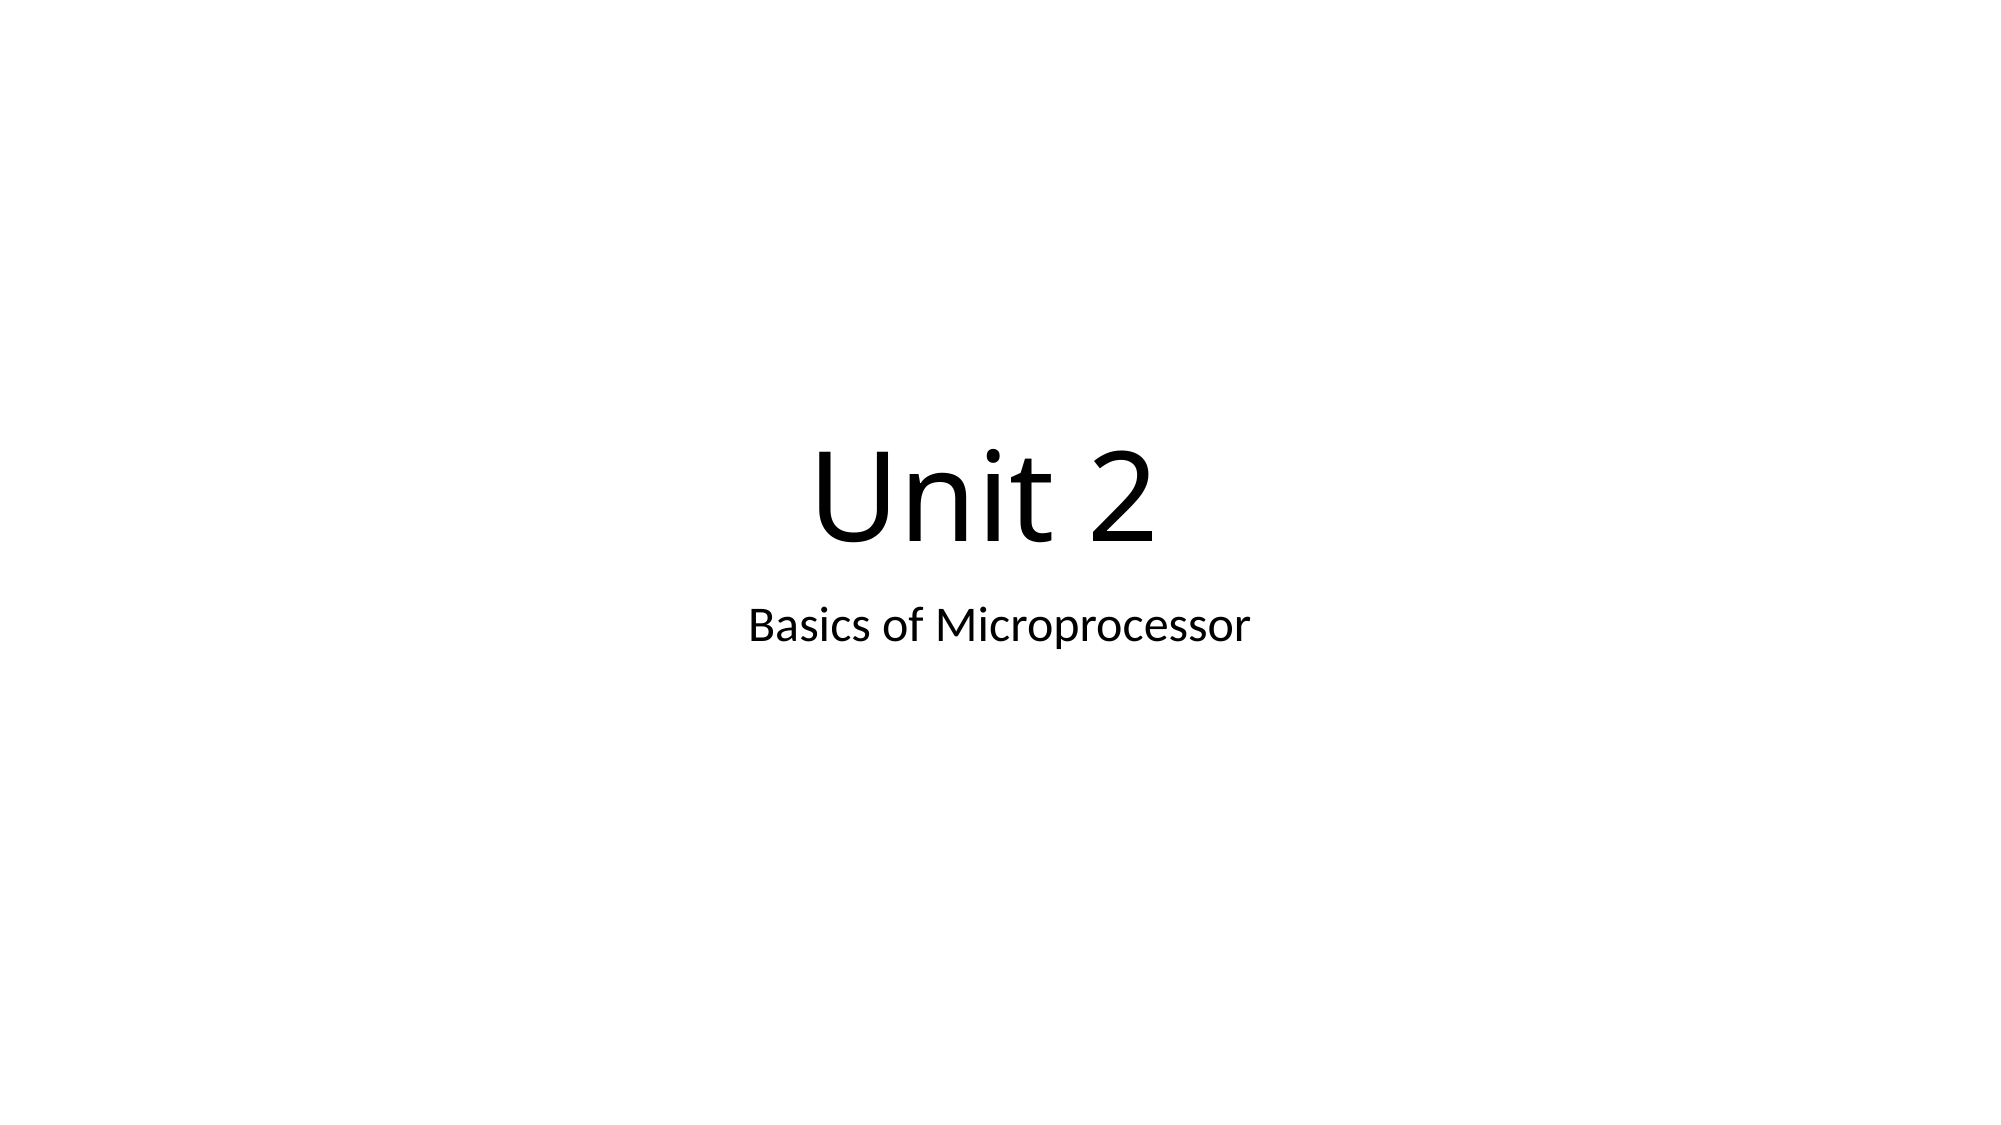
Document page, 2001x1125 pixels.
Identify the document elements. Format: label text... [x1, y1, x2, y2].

subtitle Basics of Microprocessor [249, 590, 1750, 863]
title Unit 2 [249, 184, 1750, 576]
